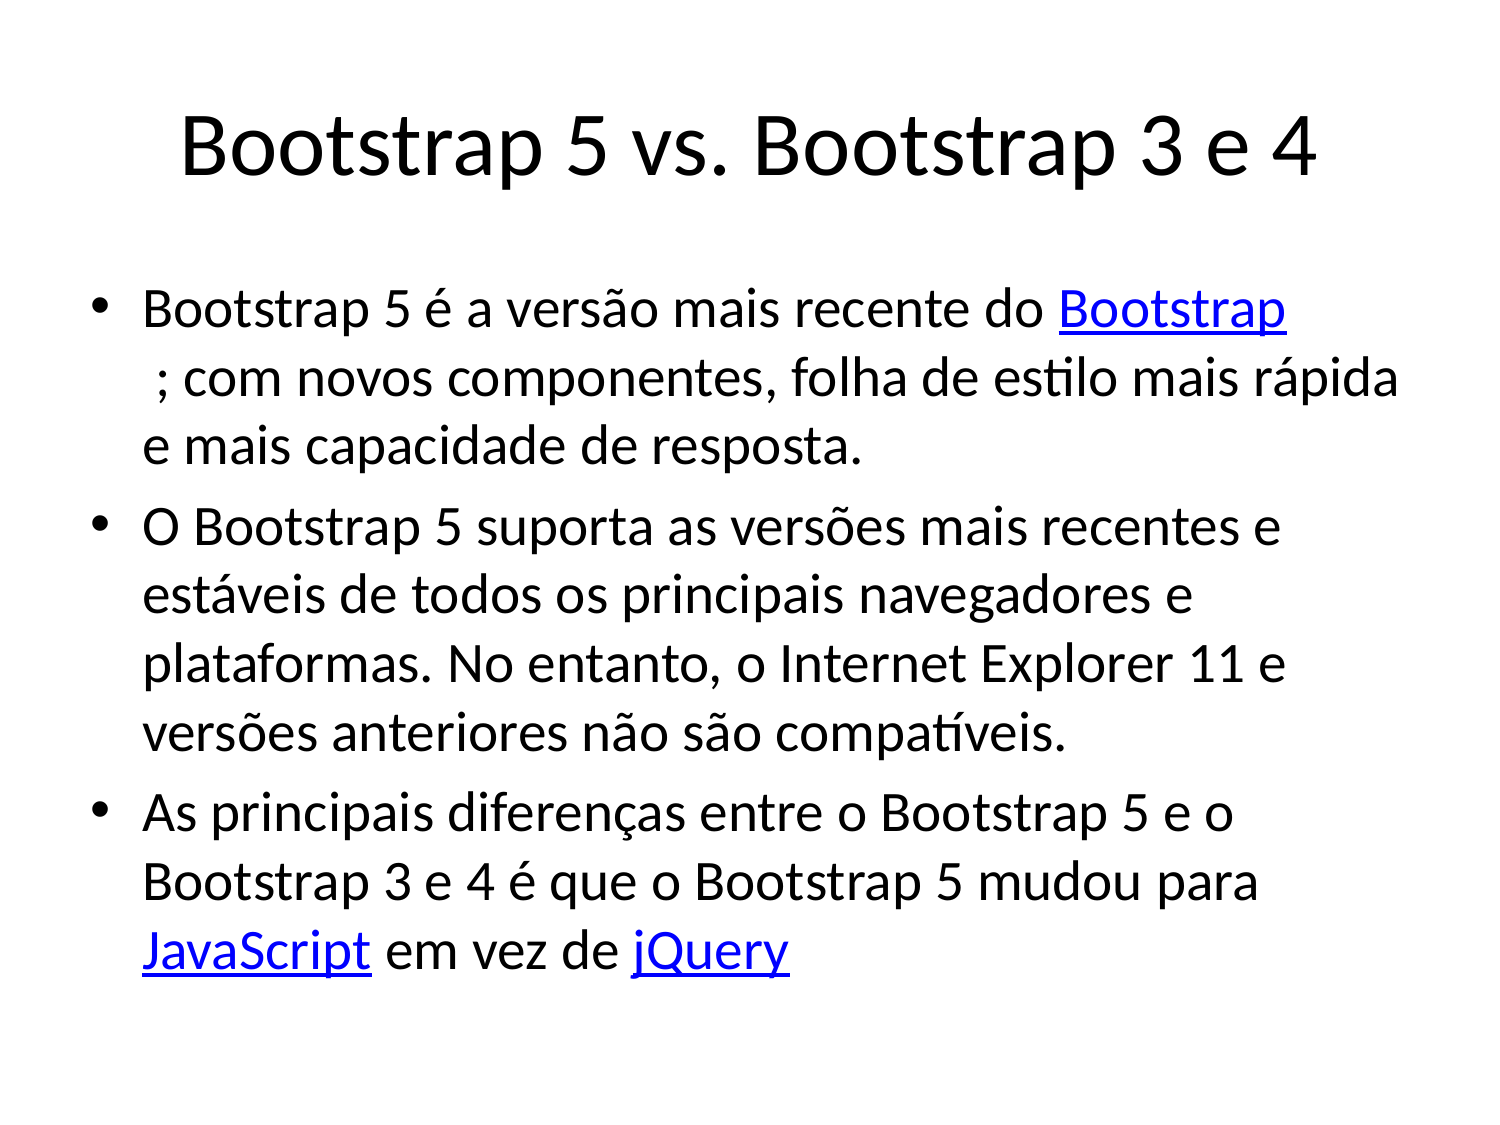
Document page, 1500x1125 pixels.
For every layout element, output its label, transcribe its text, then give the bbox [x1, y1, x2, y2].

title Bootstrap 5 vs. Bootstrap 3 e 4 [75, 45, 1425, 233]
list Bootstrap 5 é a versão mais recente do Bootstrap ; com novos componentes, folha de estilo mais rápida e mais capacidade de resposta. O Bootstrap 5 suporta as versões mais recentes e estáveis ​​de todos os principais navegadores e plataformas. No entanto, o Internet Explorer 11 e versões anteriores não são compatíveis. As principais diferenças entre o Bootstrap 5 e o Bootstrap 3 e 4 é que o Bootstrap 5 mudou para JavaScript em vez de jQuery [75, 262, 1425, 1005]
